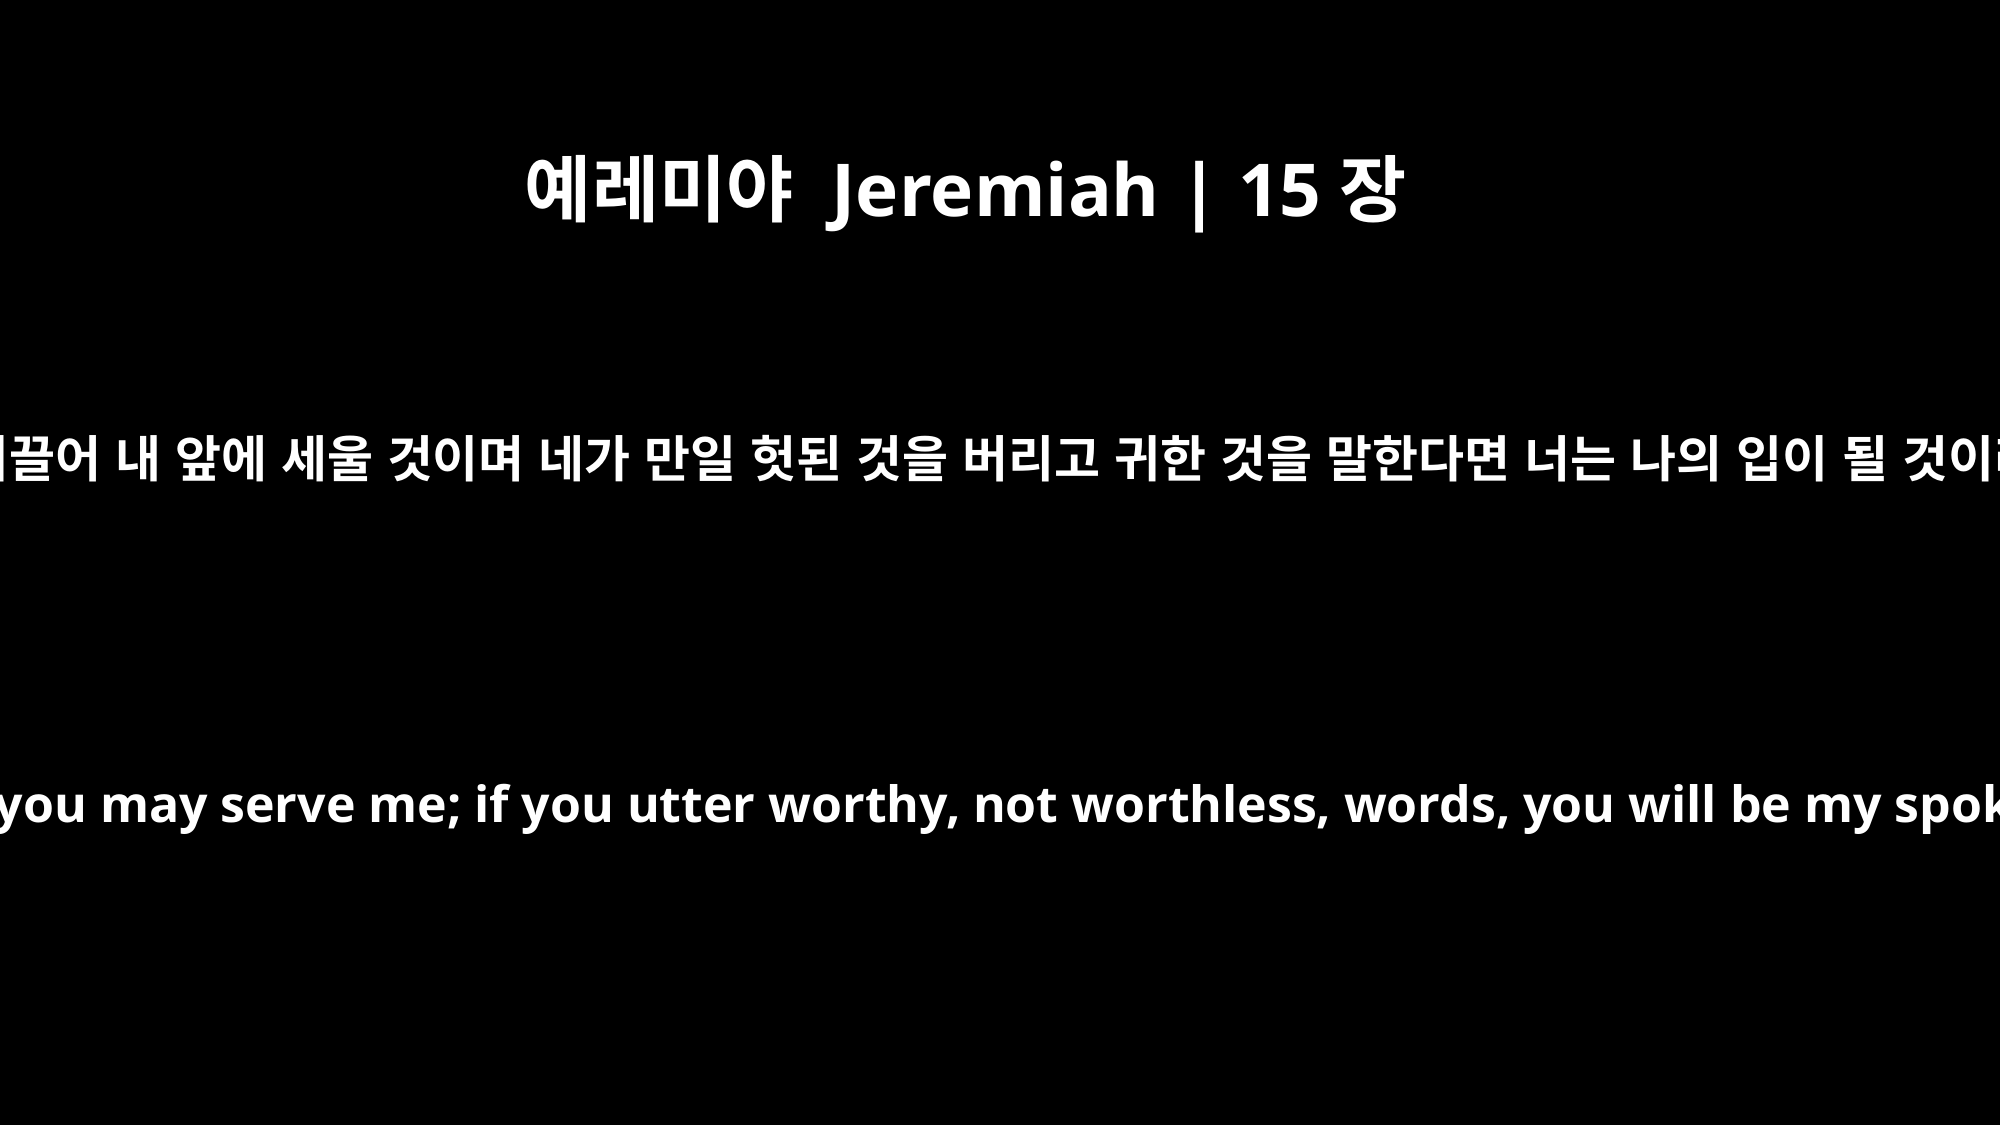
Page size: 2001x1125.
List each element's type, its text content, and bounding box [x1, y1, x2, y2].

text_box 예레미야 Jeremiah | 15장 [510, 136, 1422, 239]
text_box Therefore this is what the LORD says: "If you repent, I will restore you that you may serve me; if you utter worthy, not worthless, words, you will be my spokesman. Let this people turn to you, but you must not turn to them. [0, 764, 2000, 840]
text_box 19 여호와께서 이와 같이 말씀하시되 네가 만일 돌아오면 내가 너를 다시 이끌어 내 앞에 세울 것이며 네가 만일 헛된 것을 버리고 귀한 것을 말한다면 너는 나의 입이 될 것이라 그들은 네게로 돌아오려니와 너는 그들에게로 돌아가지 말지니라 [0, 359, 2000, 495]
